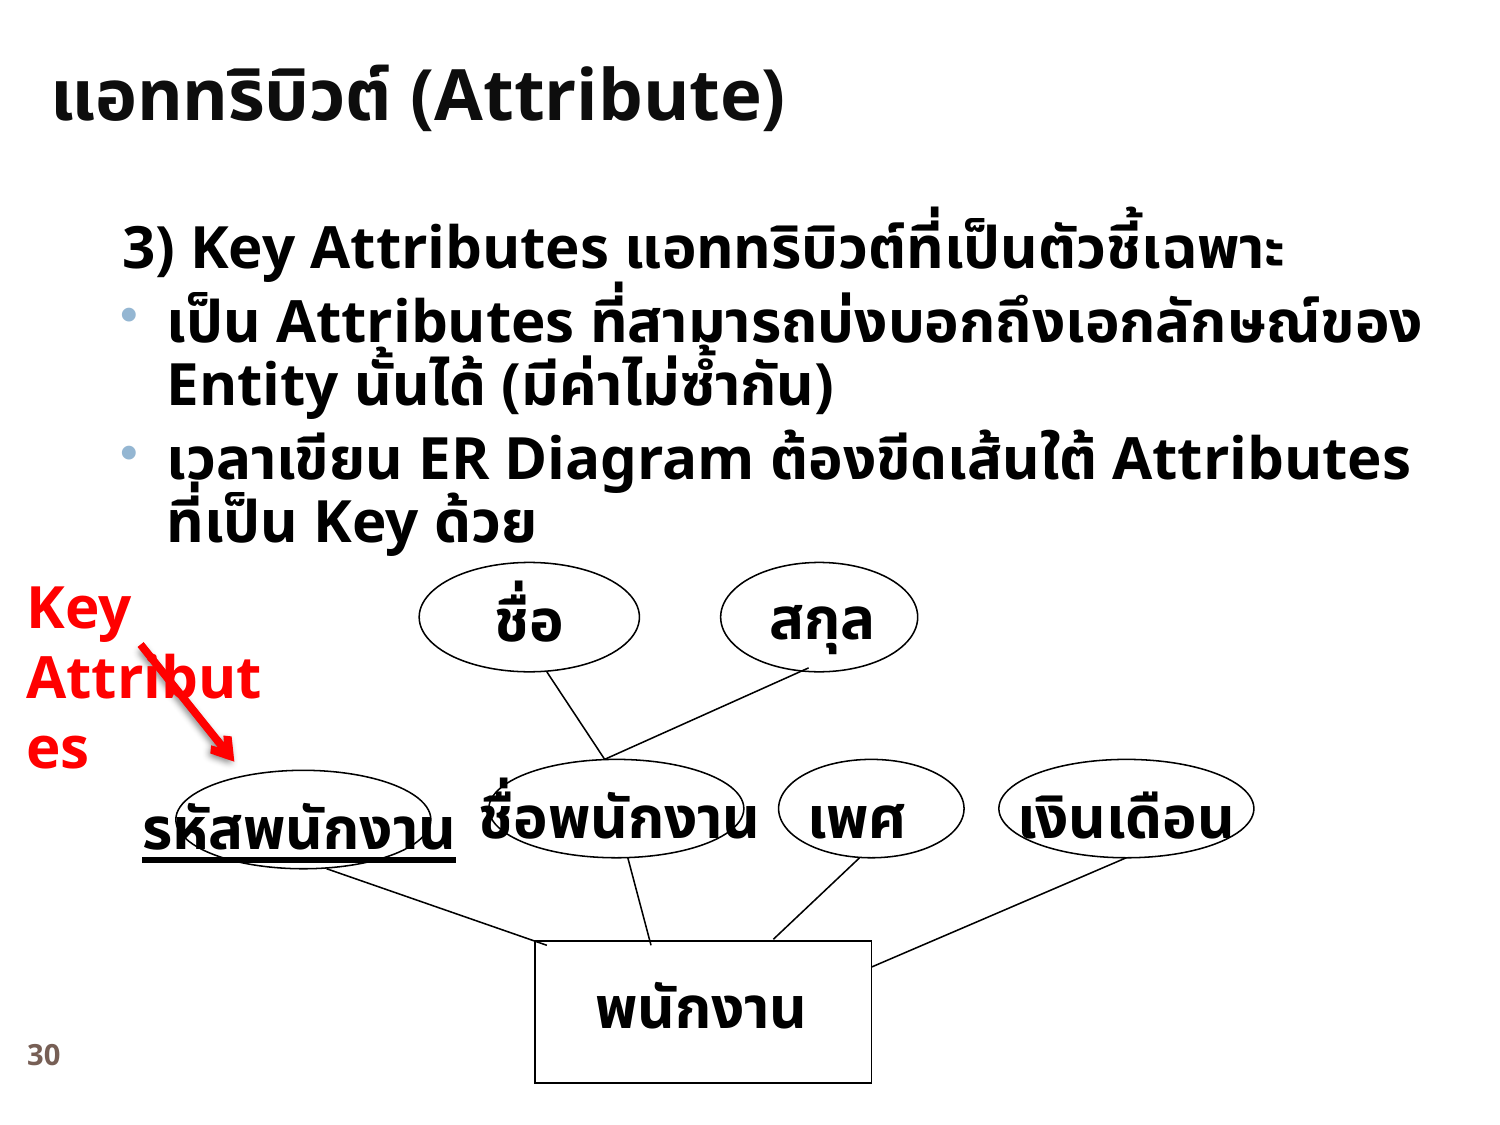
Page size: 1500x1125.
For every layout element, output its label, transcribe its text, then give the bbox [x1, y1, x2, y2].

text_box Key Attributes [11, 562, 174, 788]
title แอททริบิวต์ (Attribute) [34, 23, 1373, 162]
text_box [175, 562, 1255, 1120]
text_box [128, 655, 247, 751]
slide_number 30 [0, 1025, 88, 1088]
list 3) Key Attributes แอททริบิวต์ที่เป็นตัวชี้เฉพาะ เป็น Attributes ที่สามารถบ่งบอกถึงเอกลักษณ์ของ Entity นั้นได้ (มีค่าไม่ซ้ำกัน) เวลาเขียน ER Diagram ต้องขีดเส้นใต้ Attributes ที่เป็น Key ด้วย [46, 128, 1442, 535]
